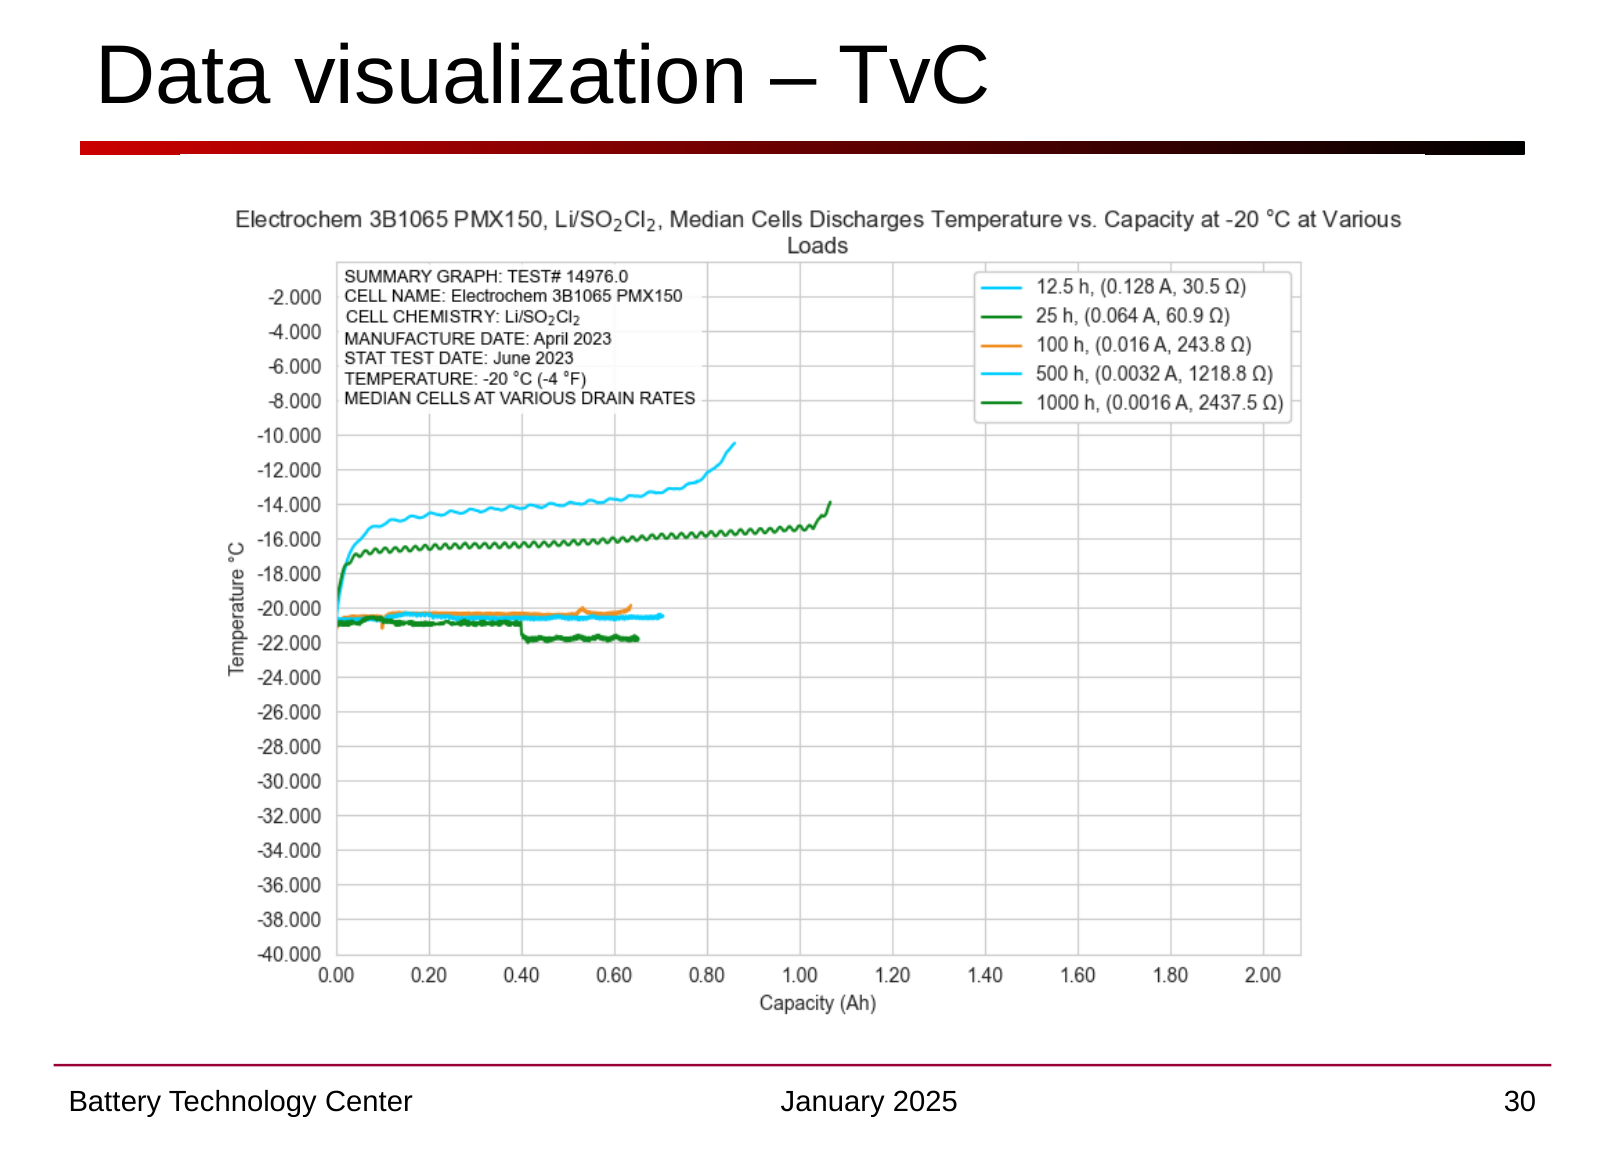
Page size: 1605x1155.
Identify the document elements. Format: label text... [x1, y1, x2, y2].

title Data visualization – TvC [80, 0, 1525, 142]
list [180, 153, 1425, 1053]
footer Battery Technology Center [53, 1074, 589, 1155]
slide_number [681, 1074, 1057, 1155]
slide_number 30 [1163, 1074, 1552, 1155]
